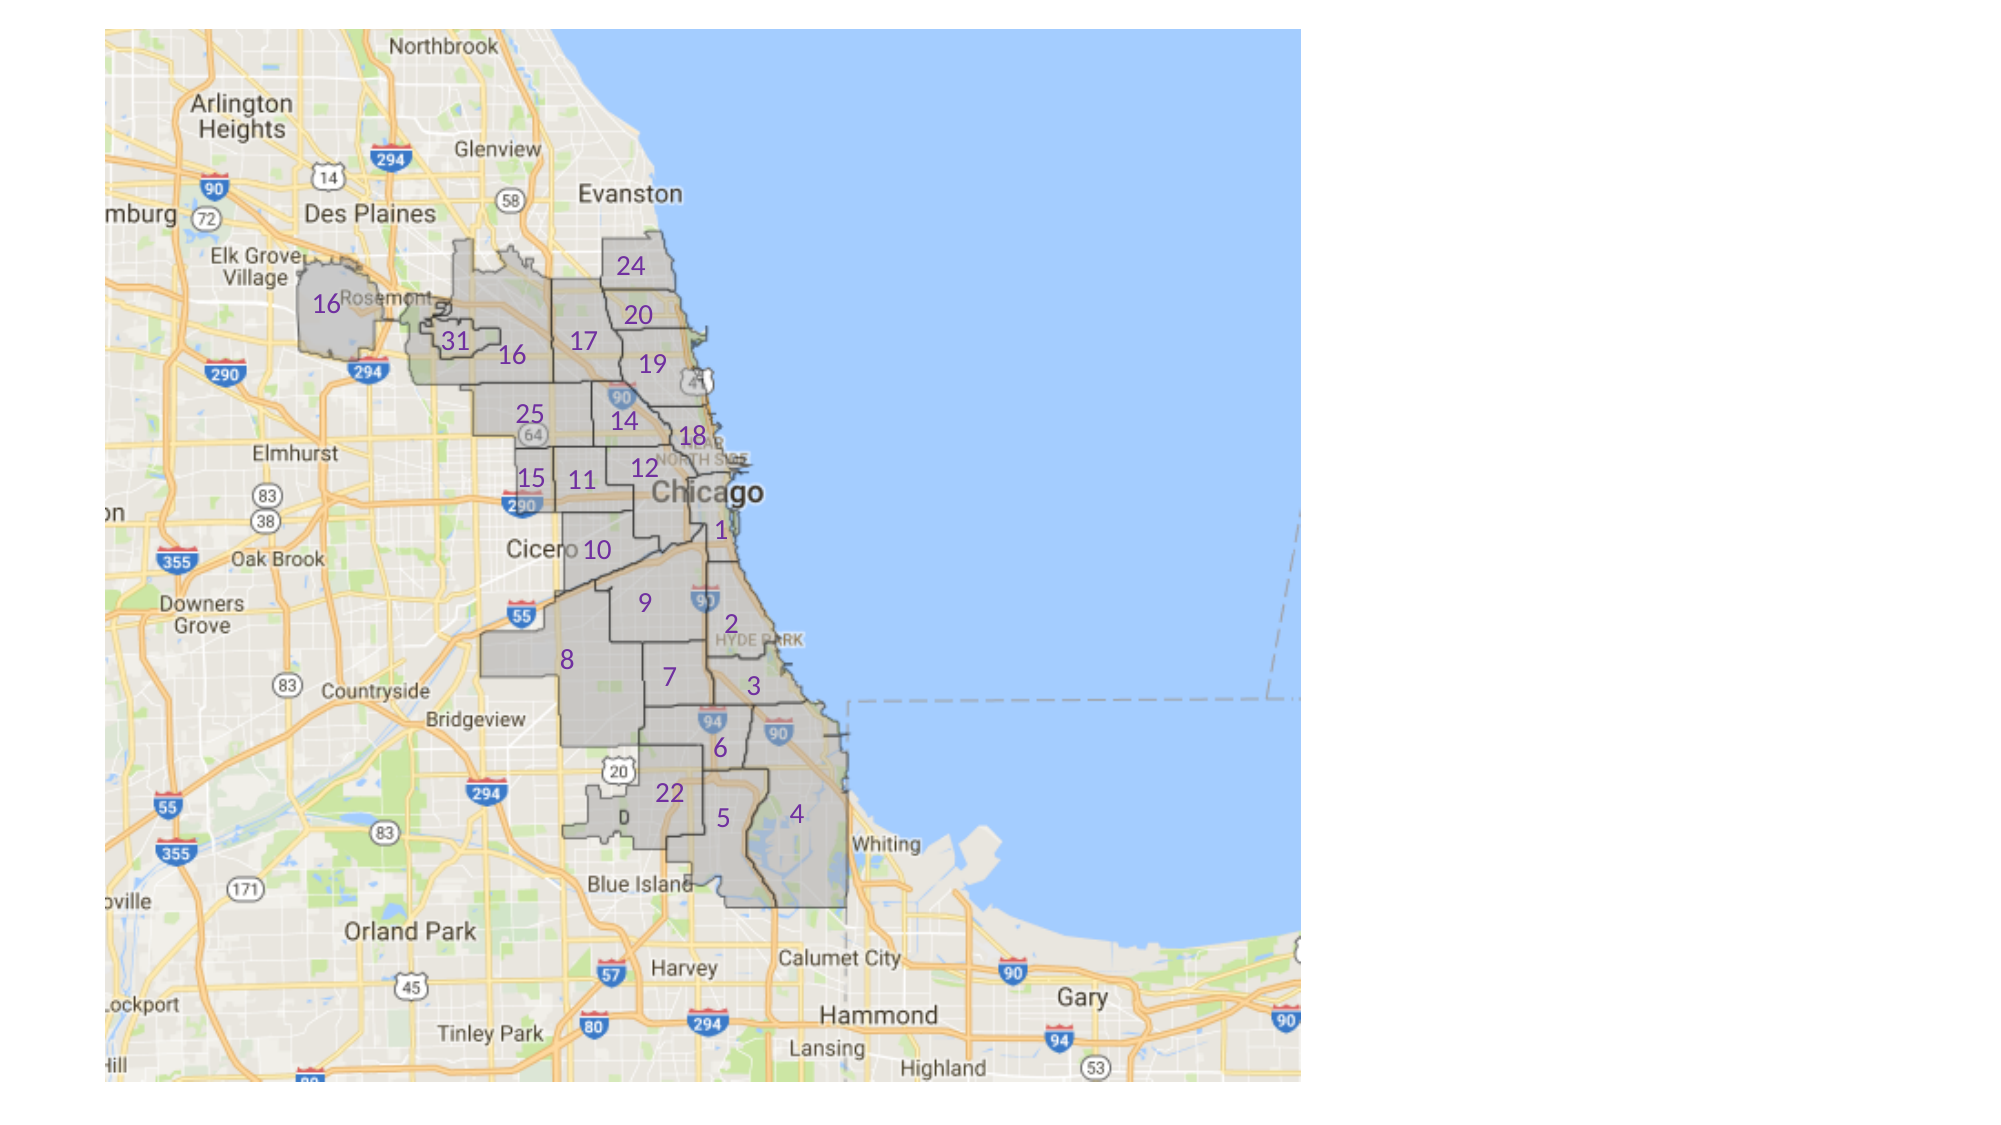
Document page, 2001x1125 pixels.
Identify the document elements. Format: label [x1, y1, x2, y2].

text_box [105, 29, 1301, 1082]
